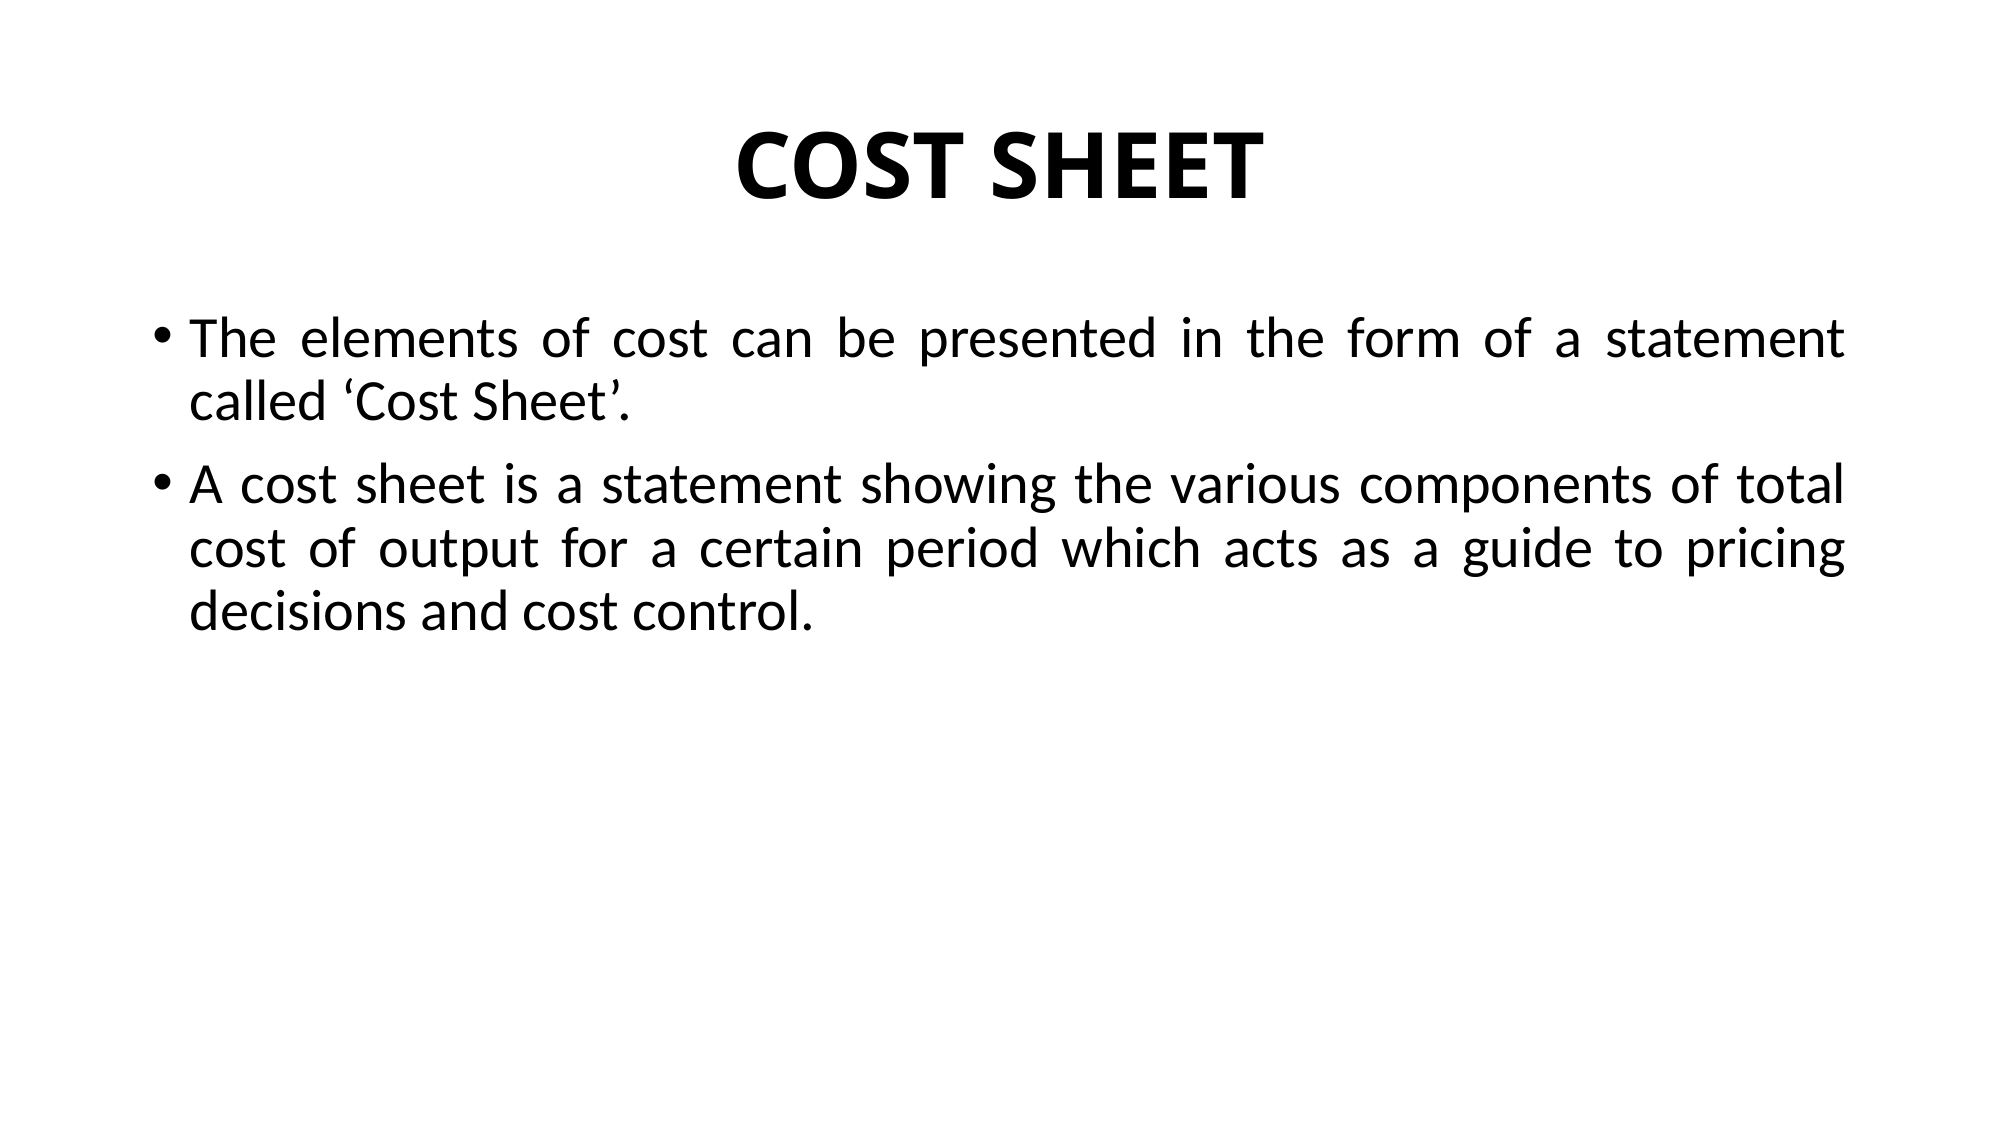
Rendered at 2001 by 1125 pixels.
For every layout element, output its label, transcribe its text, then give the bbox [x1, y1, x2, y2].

list The elements of cost can be presented in the form of a statement called ‘Cost Sheet’. A cost sheet is a statement showing the various components of total cost of output for a certain period which acts as a guide to pricing decisions and cost control. [137, 299, 1863, 1014]
title COST SHEET [137, 59, 1863, 278]
